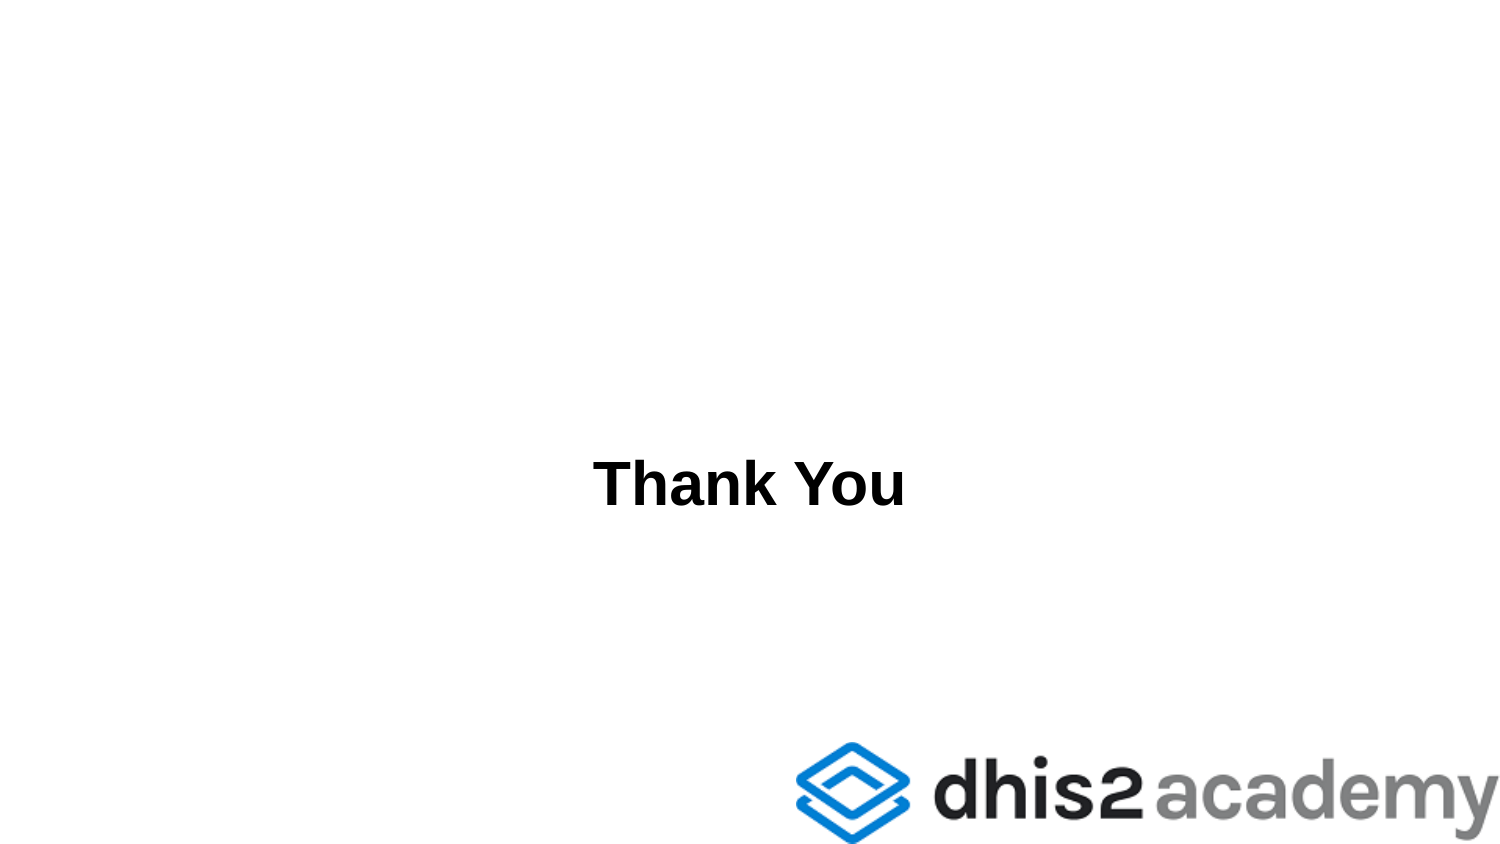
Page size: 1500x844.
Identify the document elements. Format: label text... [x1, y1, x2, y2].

list Thank You [51, 189, 1449, 750]
picture [796, 741, 1500, 844]
